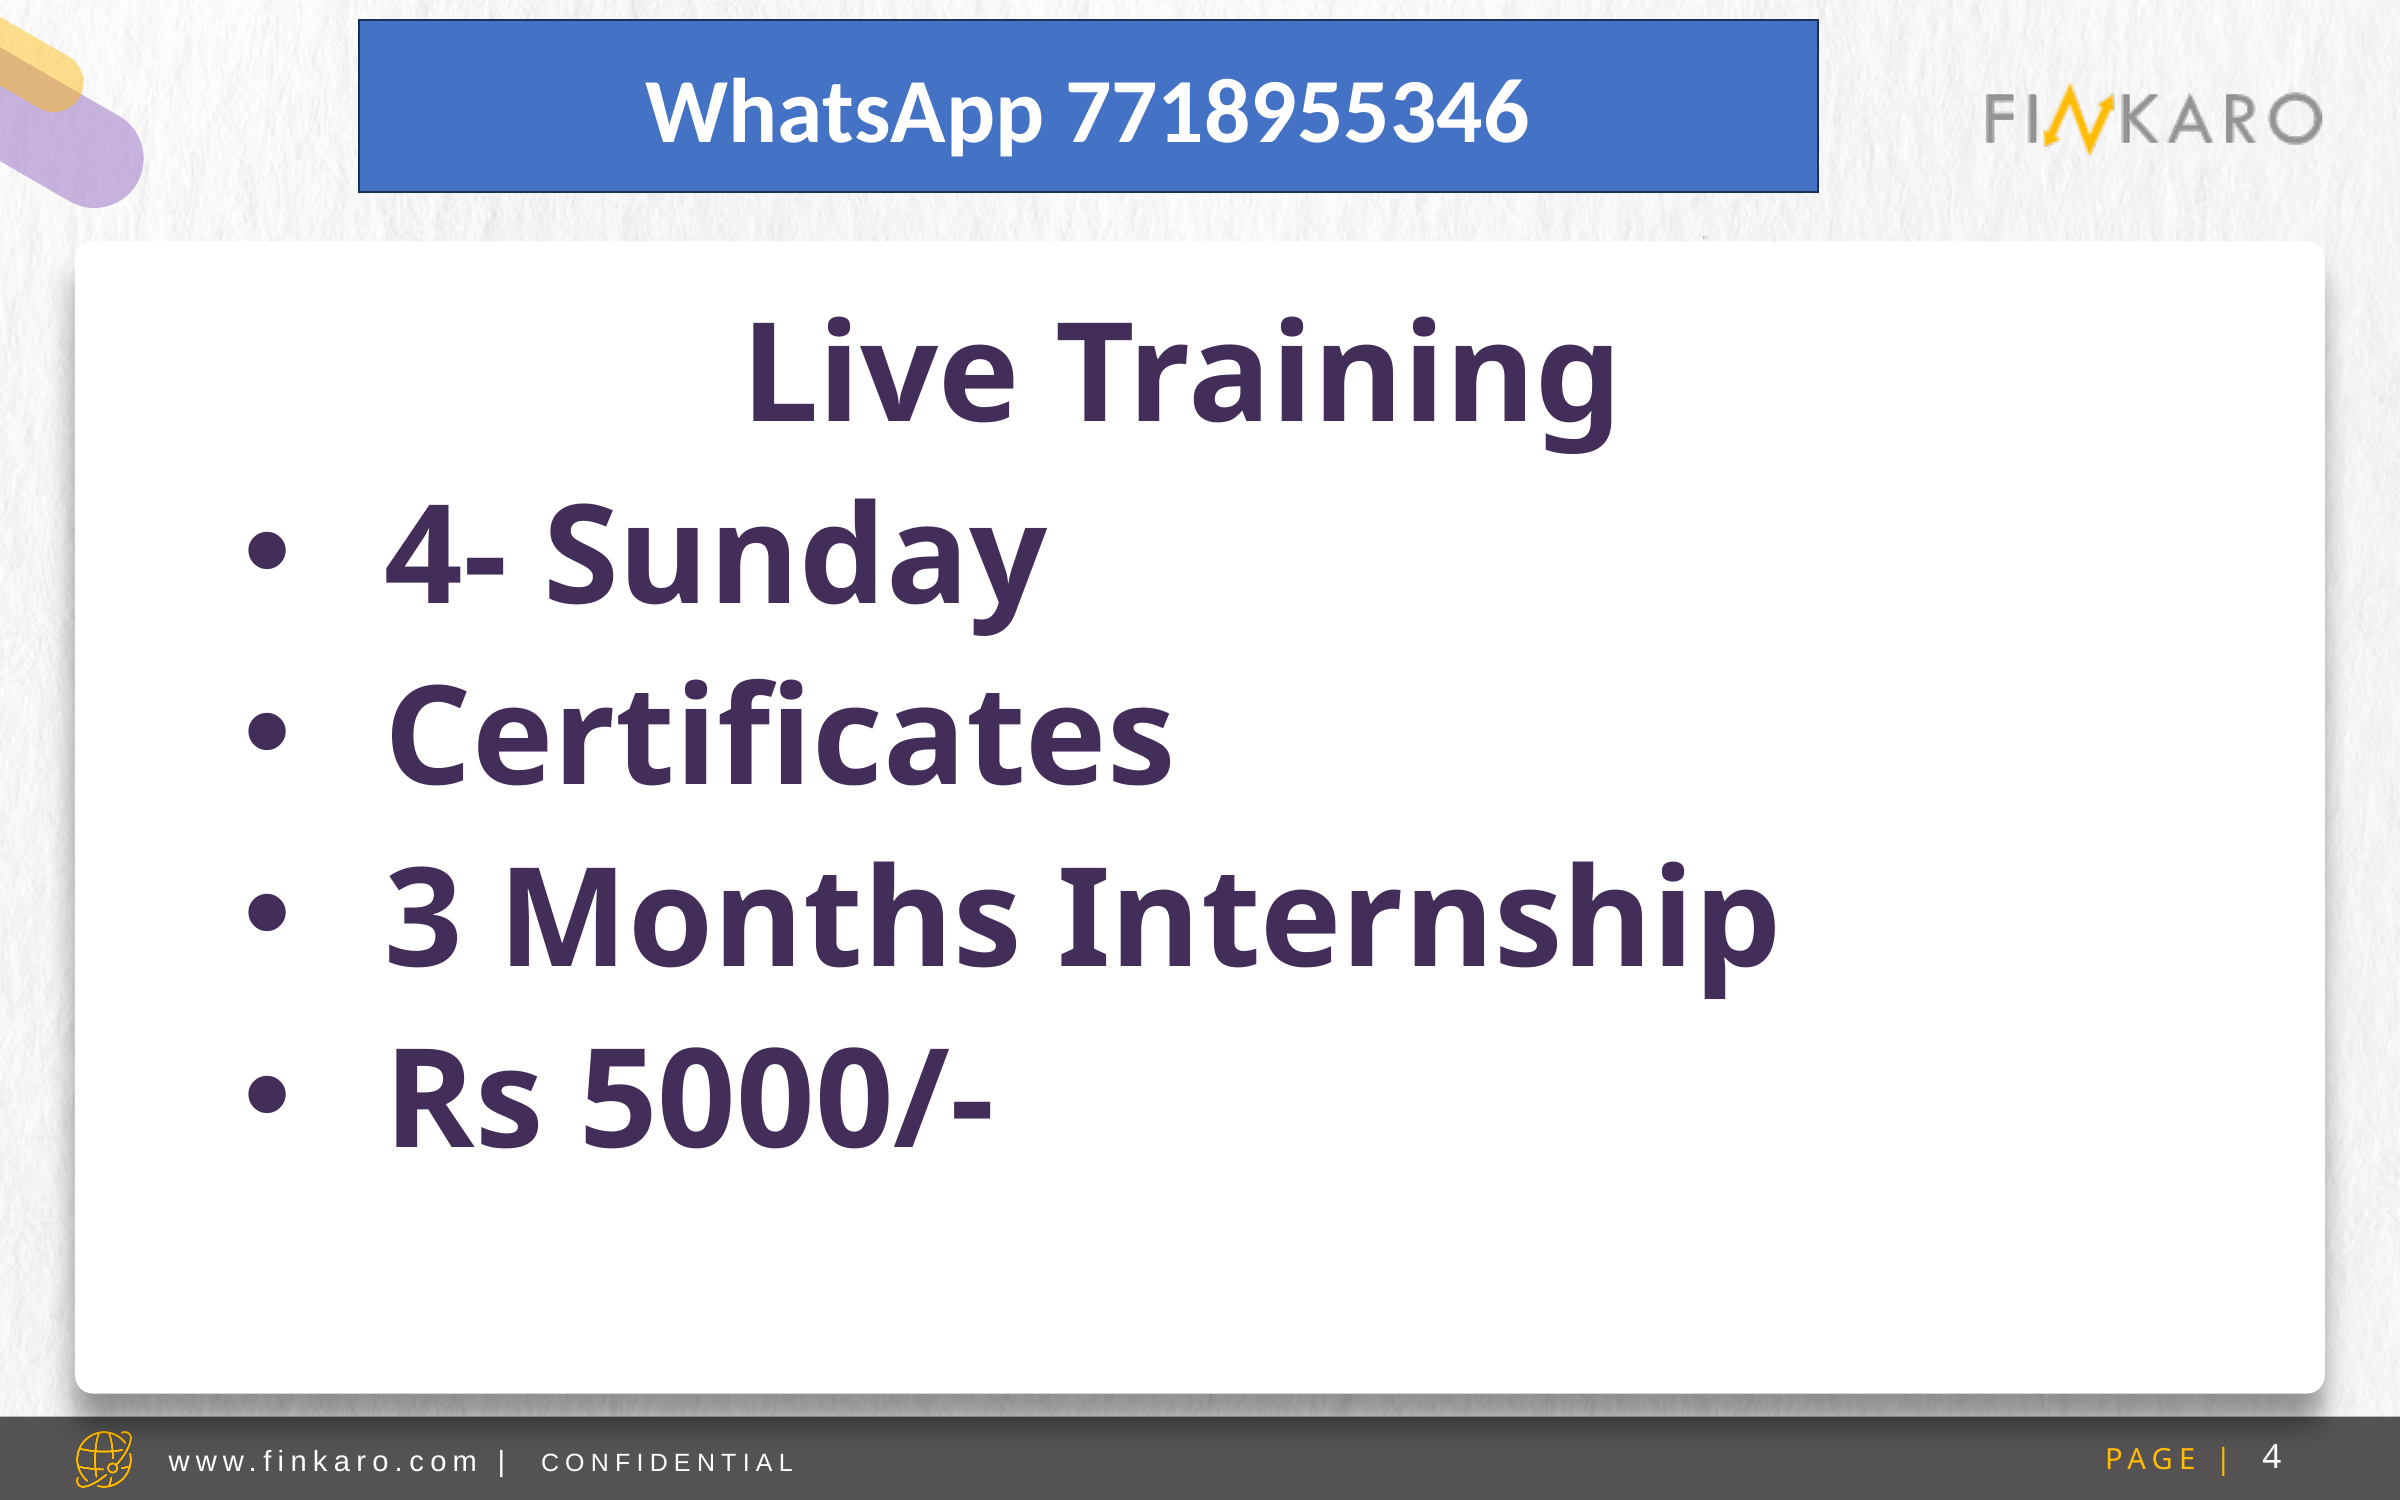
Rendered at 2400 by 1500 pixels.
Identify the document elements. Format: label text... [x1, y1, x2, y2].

text_box Live Training 4- Sunday Certificates 3 Months Internship Rs 5000/- [229, 283, 2171, 1342]
text_box WhatsApp 7718955346 [358, 19, 1819, 193]
text_box [73, 240, 2326, 1395]
picture [0, 0, 2400, 1416]
picture [76, 1431, 132, 1488]
